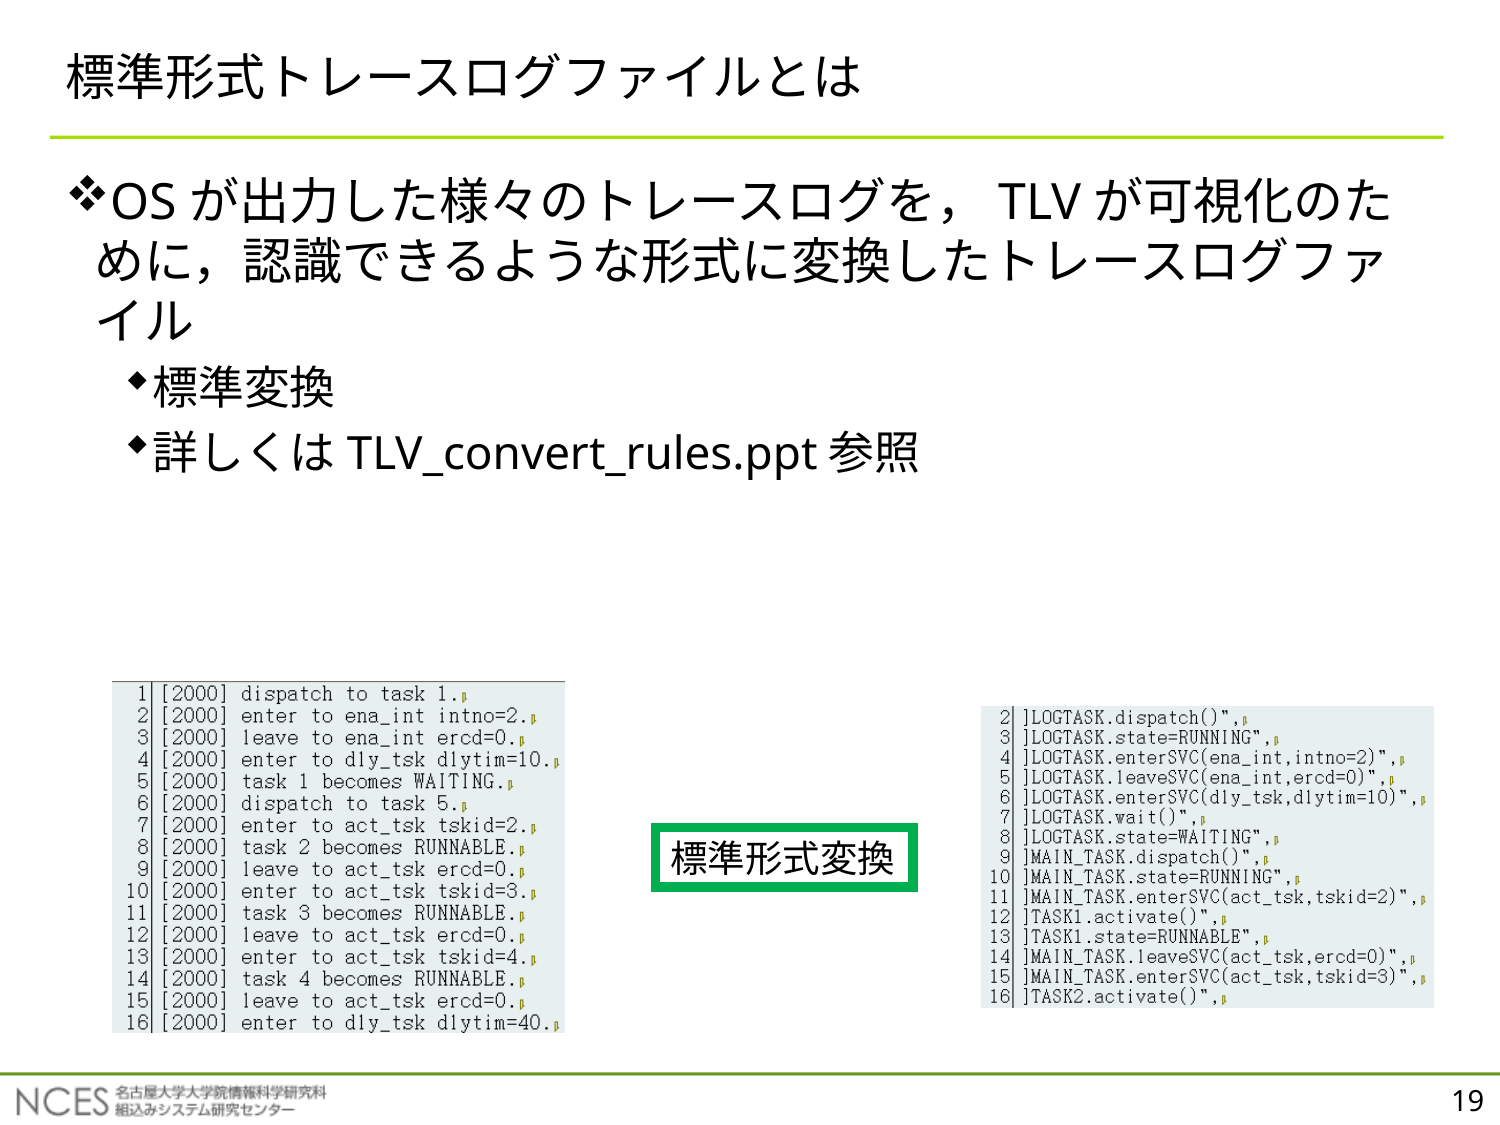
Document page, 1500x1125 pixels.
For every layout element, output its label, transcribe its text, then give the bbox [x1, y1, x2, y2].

picture [0, 1071, 1500, 1125]
picture [980, 706, 1434, 1008]
picture [111, 681, 565, 1033]
text_box 標準形式変換 [655, 827, 914, 888]
slide_number 19 [1362, 1074, 1500, 1125]
list OSが出力した様々のトレースログを，TLVが可視化のために，認識できるような形式に変換したトレースログファイル 標準変換 詳しくはTLV_convert_rules.ppt参照 [50, 162, 1438, 1063]
title 標準形式トレースログファイルとは [50, 37, 1438, 113]
